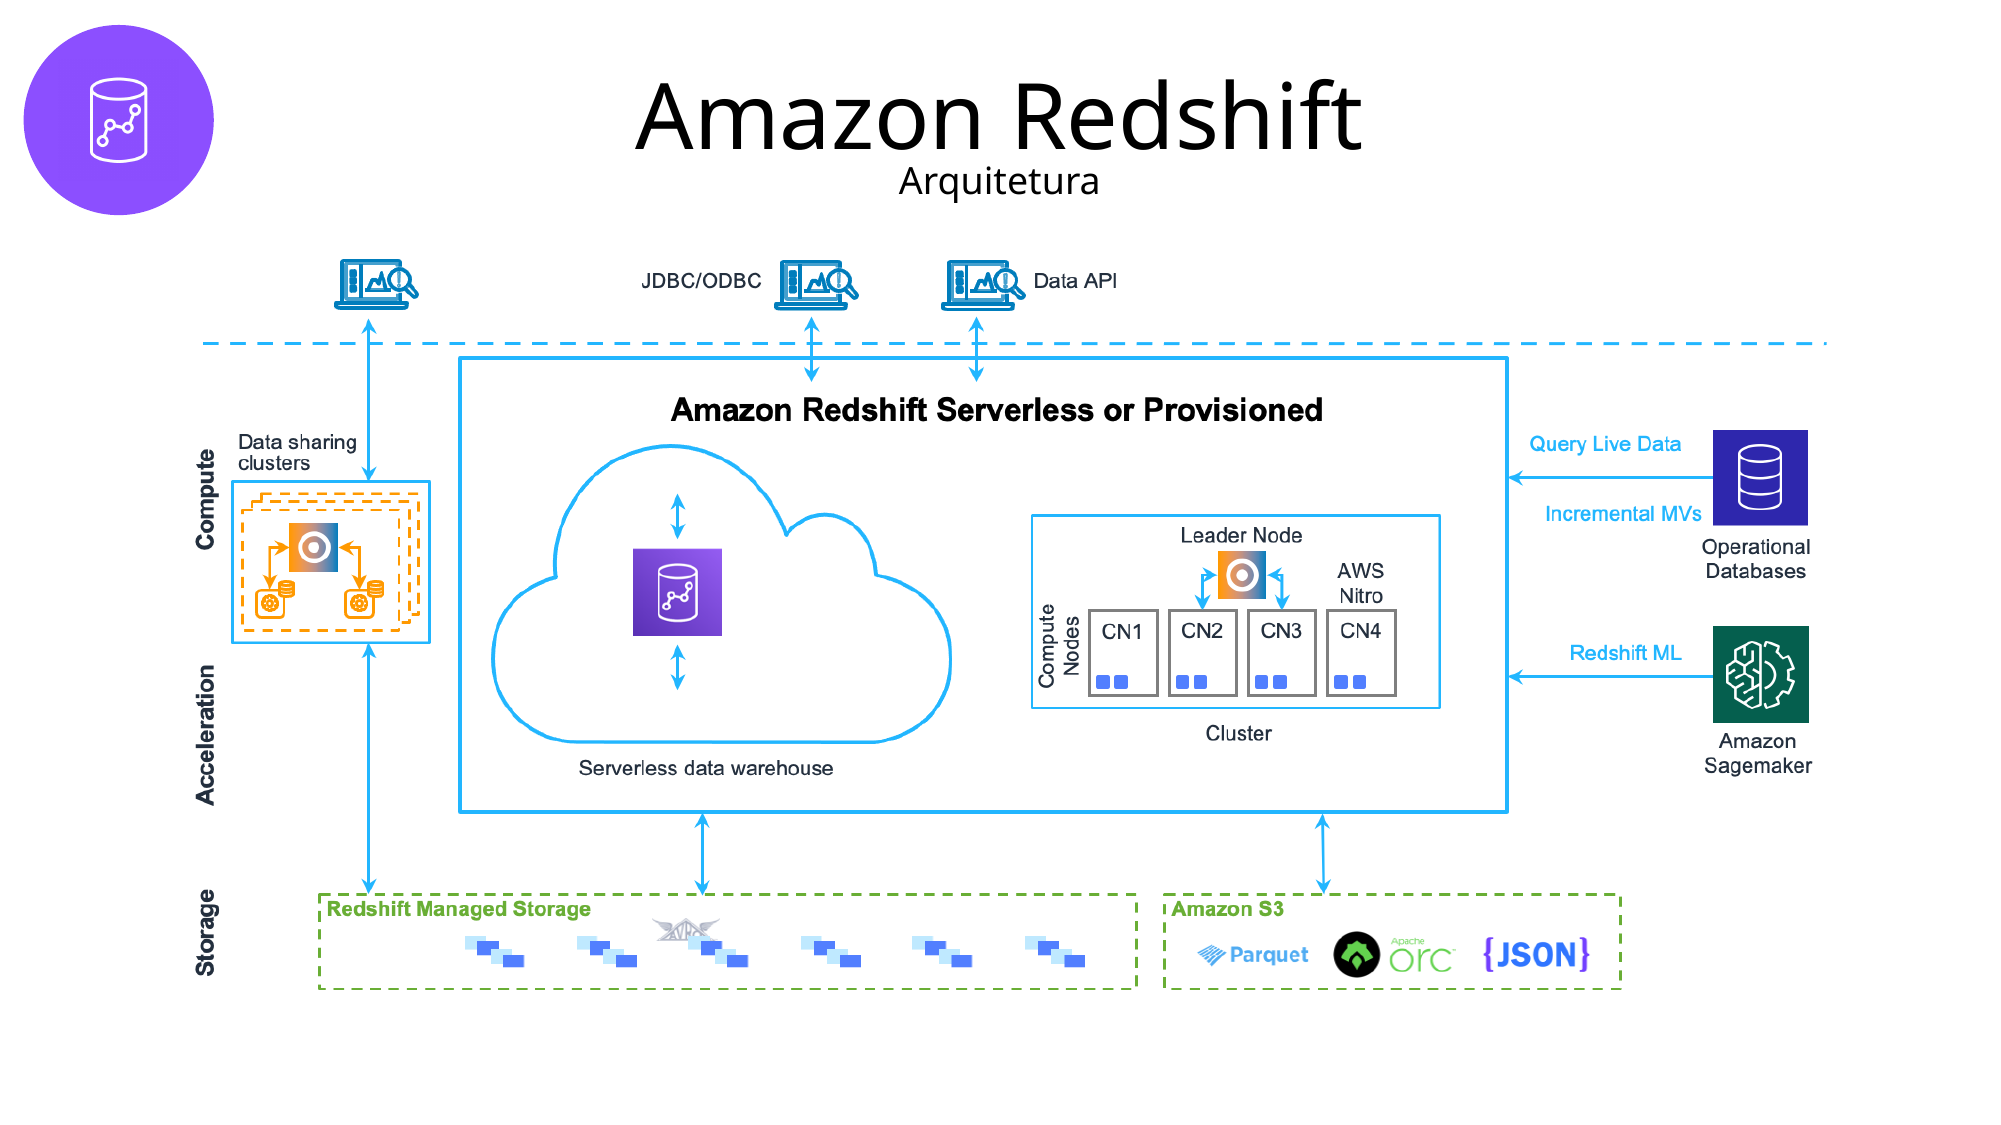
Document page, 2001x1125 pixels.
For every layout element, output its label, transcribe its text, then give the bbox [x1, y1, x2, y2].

picture [154, 228, 1846, 1006]
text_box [23, 24, 215, 216]
text_box Arquitetura [806, 149, 1194, 210]
title Amazon Redshift [137, 11, 1863, 229]
